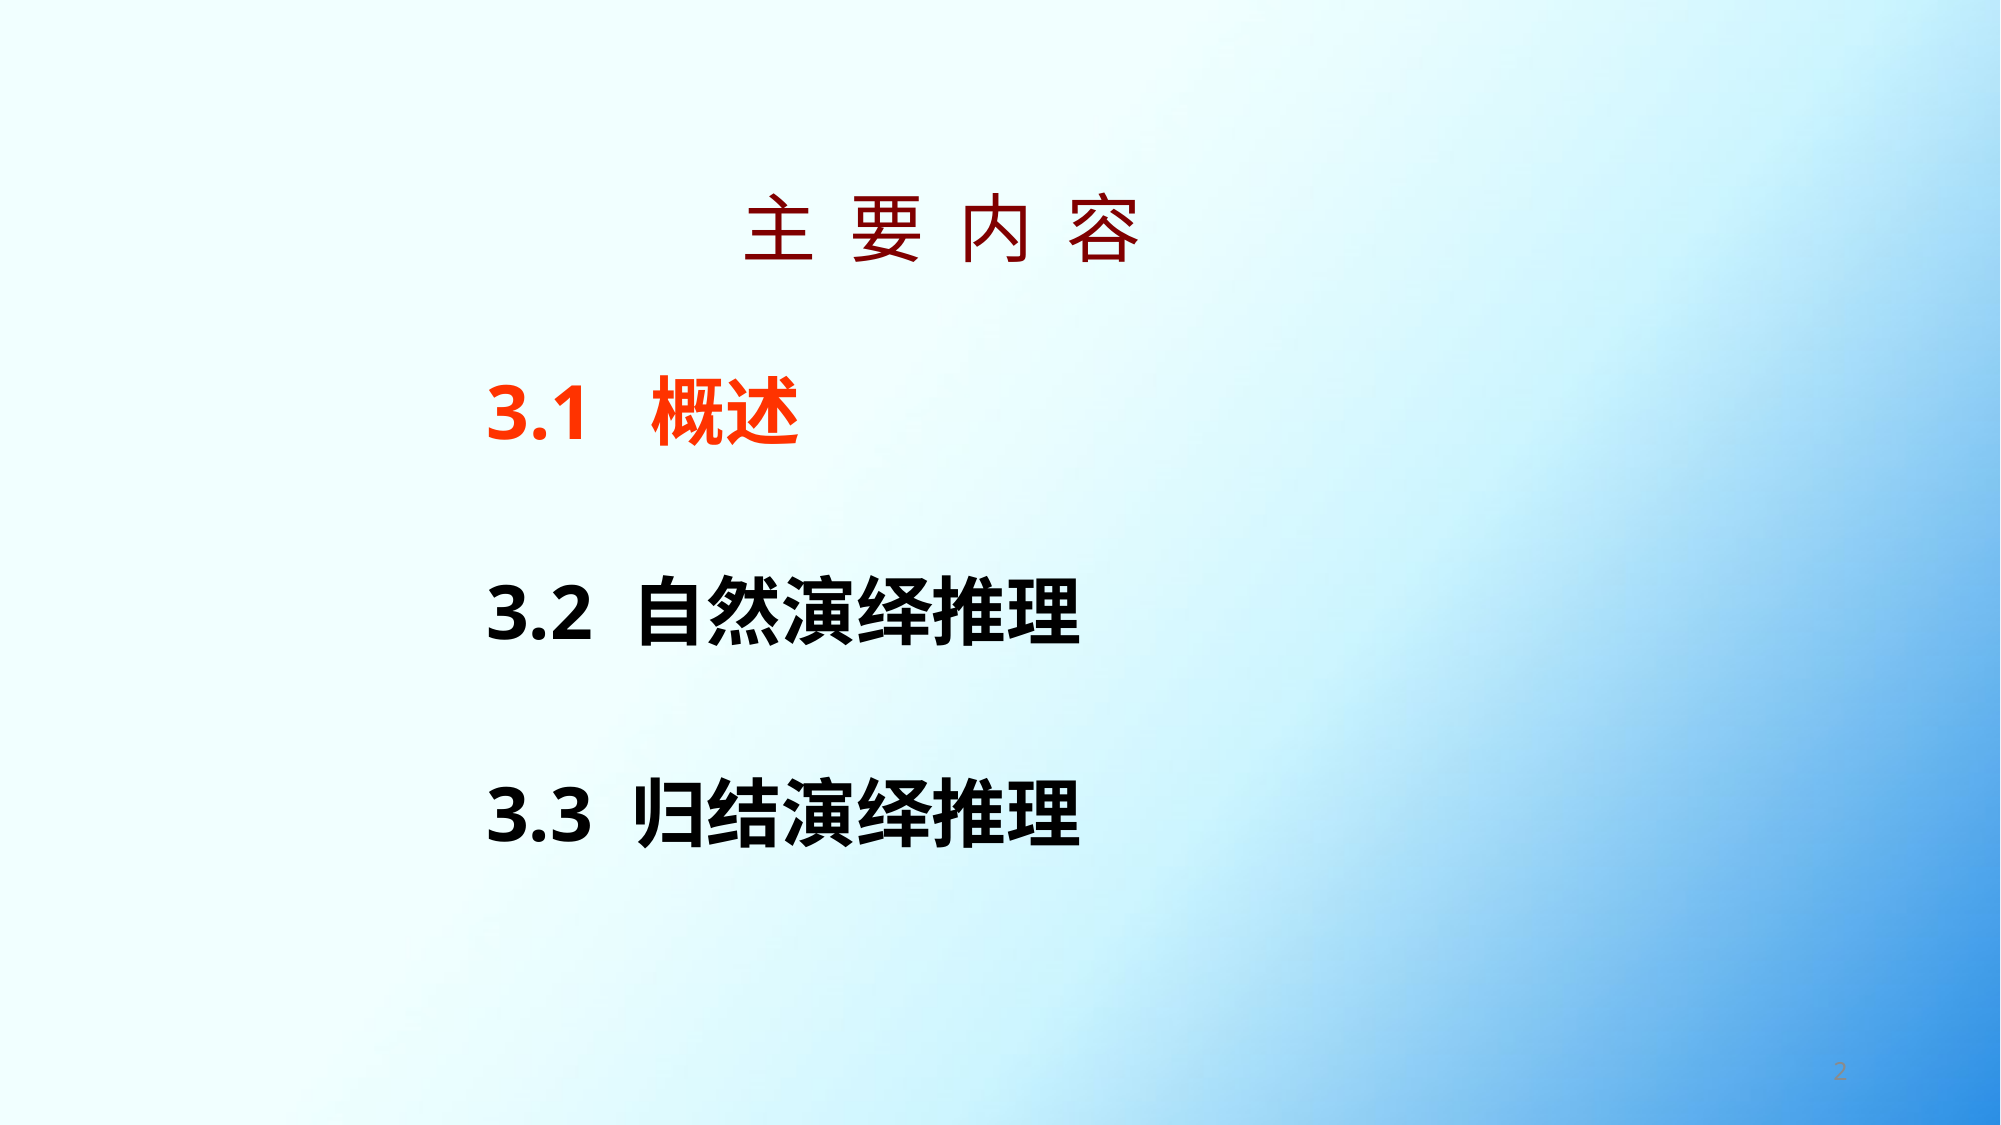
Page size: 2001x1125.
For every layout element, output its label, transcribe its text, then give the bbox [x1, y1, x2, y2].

title 主 要 内 容 [610, 178, 1273, 286]
text_box 3.1 概述 [471, 357, 1110, 462]
text_box 3.2 自然演绎推理 [471, 557, 1102, 663]
picture [0, 0, 2001, 1125]
slide_number 2 [1412, 1042, 1863, 1103]
text_box 3.3 归结演绎推理 [471, 758, 1102, 864]
